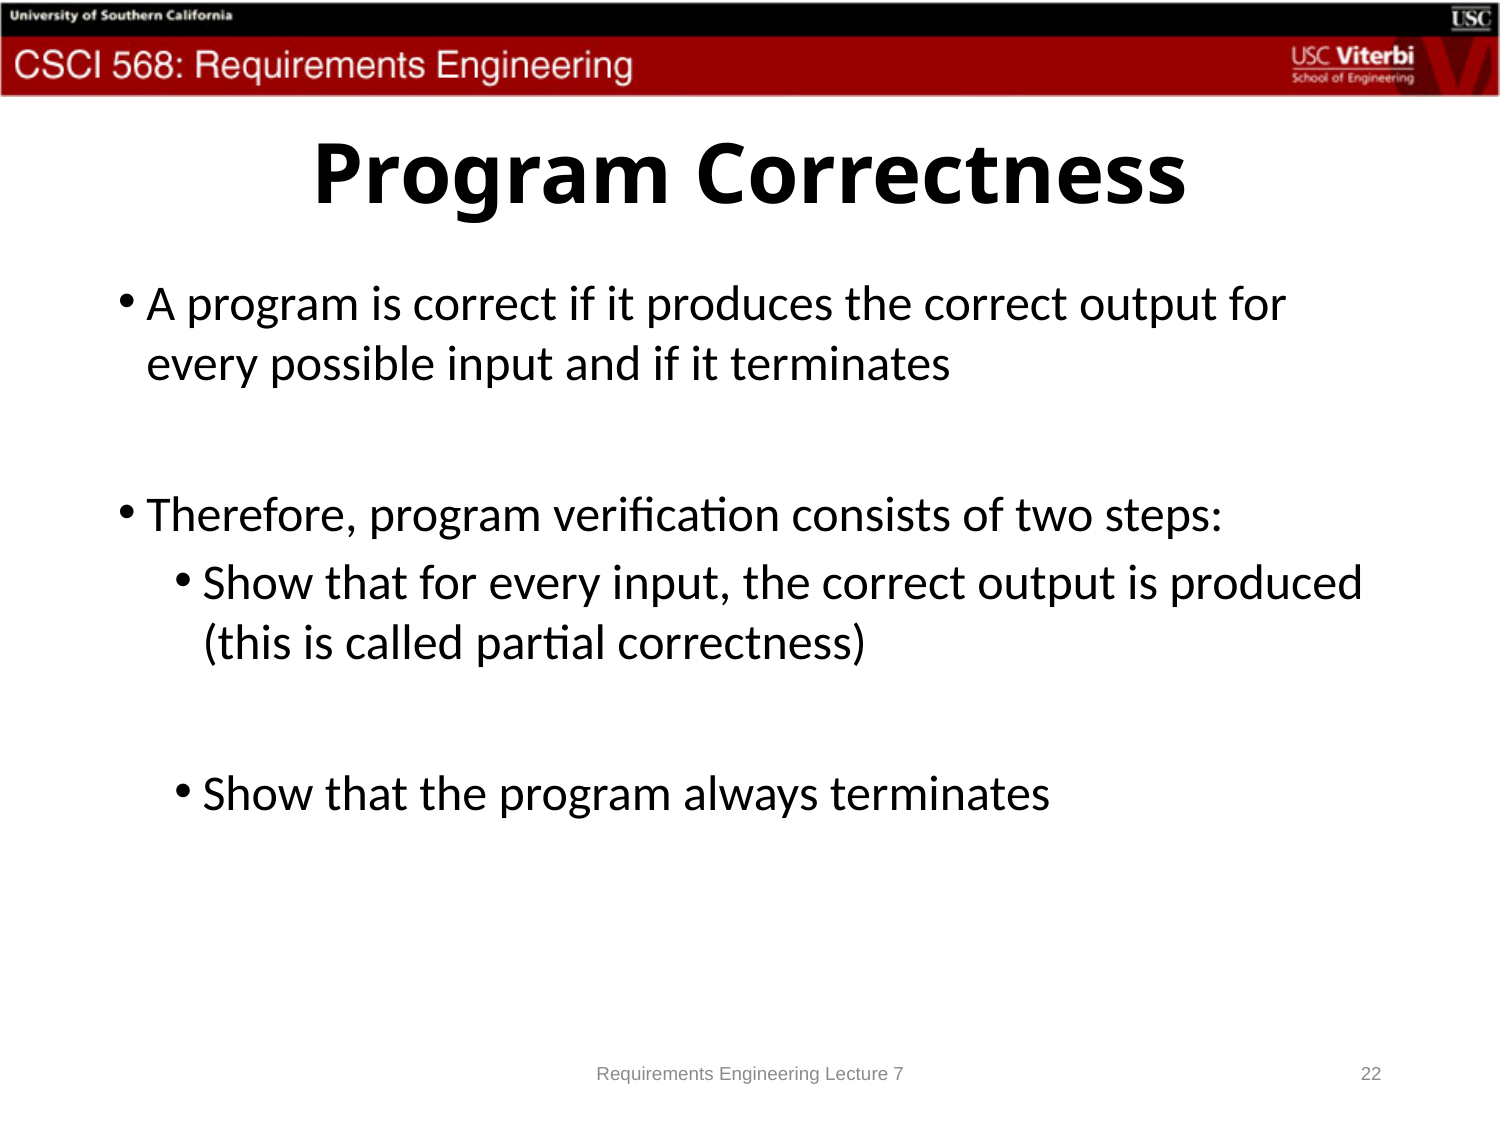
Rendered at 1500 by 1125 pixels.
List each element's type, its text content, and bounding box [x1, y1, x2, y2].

footer Requirements Engineering Lecture 7 [496, 1042, 1004, 1103]
picture [0, 2, 1500, 97]
list A program is correct if it produces the correct output for every possible input and if it terminates Therefore, program verification consists of two steps: Show that for every input, the correct output is produced (this is called partial correctness) Show that the program always terminates [103, 262, 1397, 1014]
title Program Correctness [103, 115, 1397, 238]
slide_number 22 [1059, 1042, 1397, 1103]
